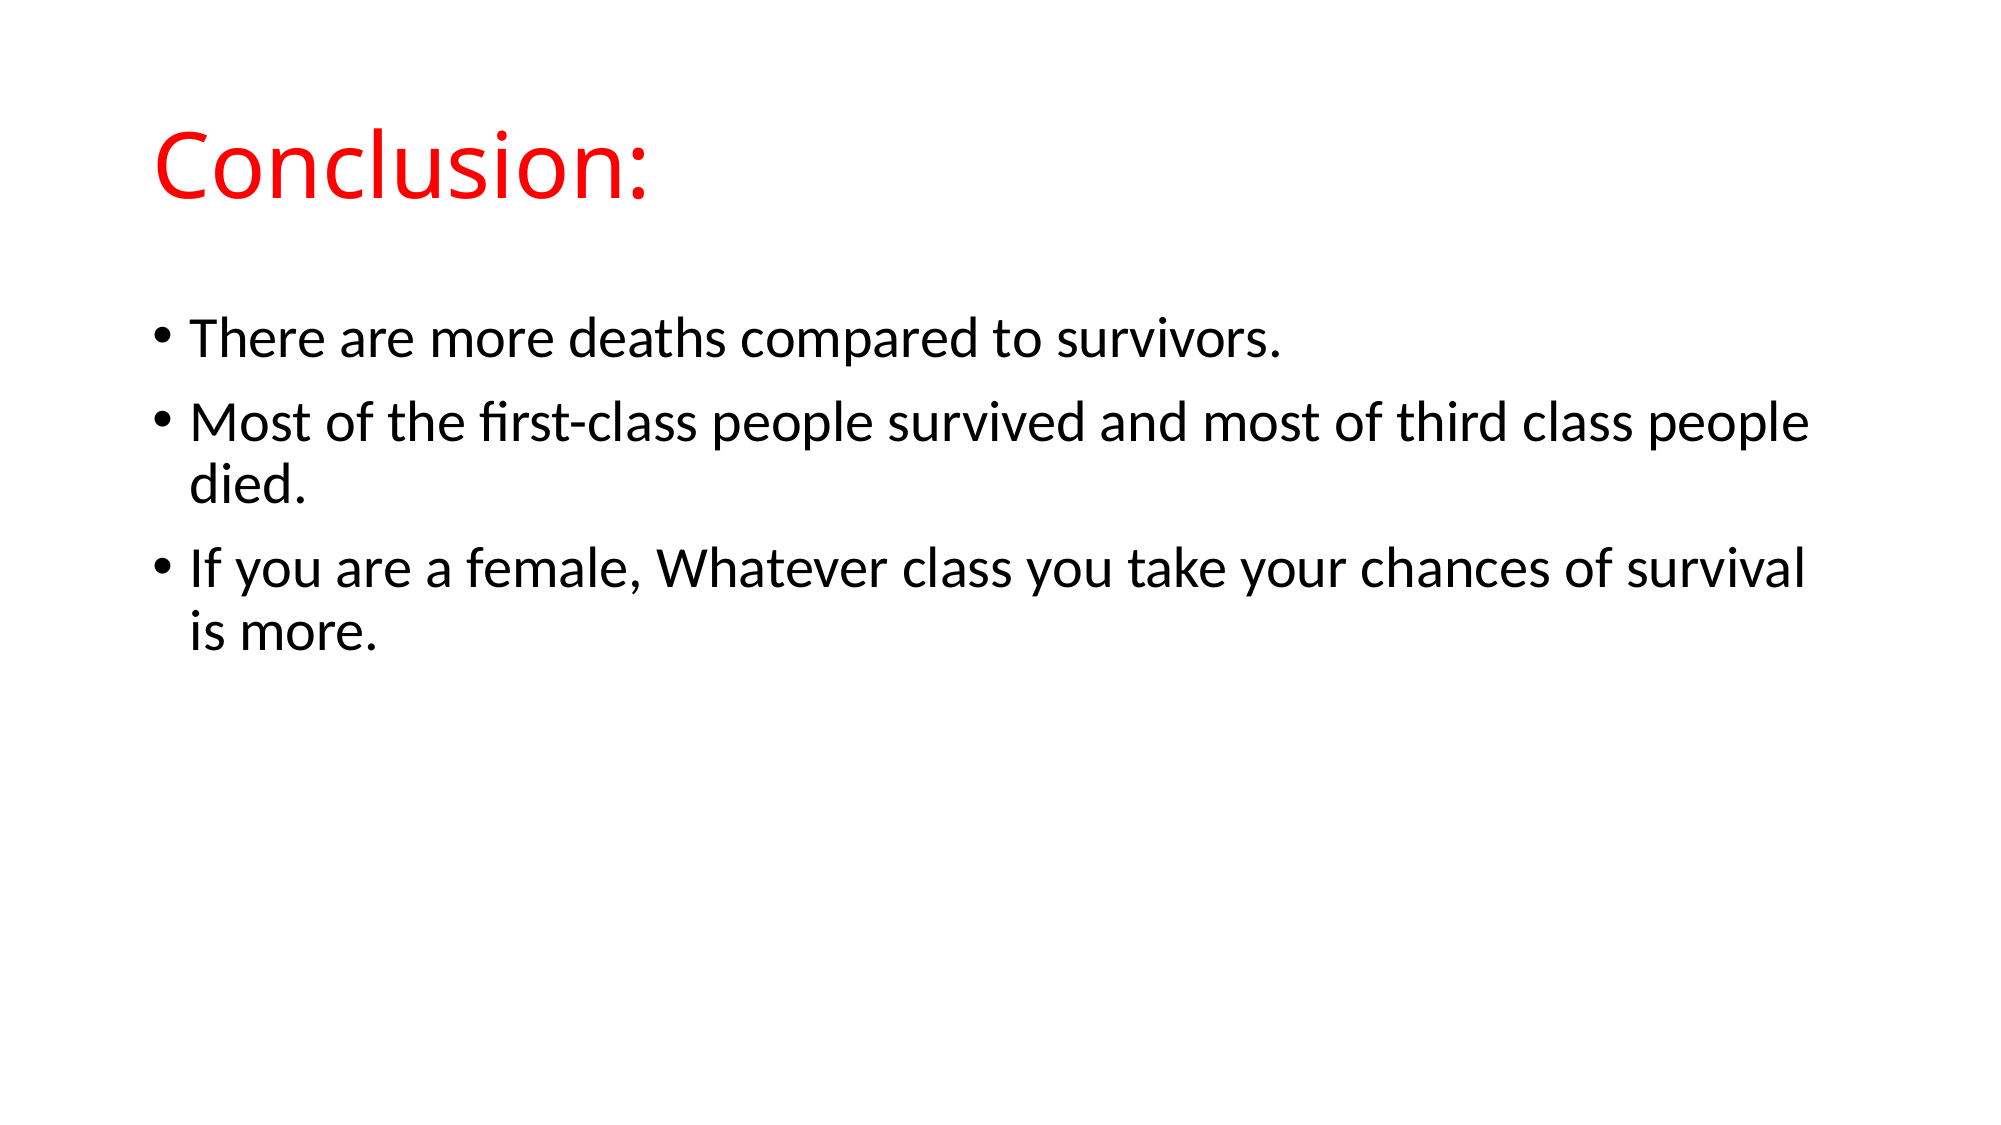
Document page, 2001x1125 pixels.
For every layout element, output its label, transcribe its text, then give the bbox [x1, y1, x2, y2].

list There are more deaths compared to survivors. Most of the first-class people survived and most of third class people died. If you are a female, Whatever class you take your chances of survival is more. [137, 299, 1863, 1014]
title Conclusion: [137, 59, 1863, 278]
